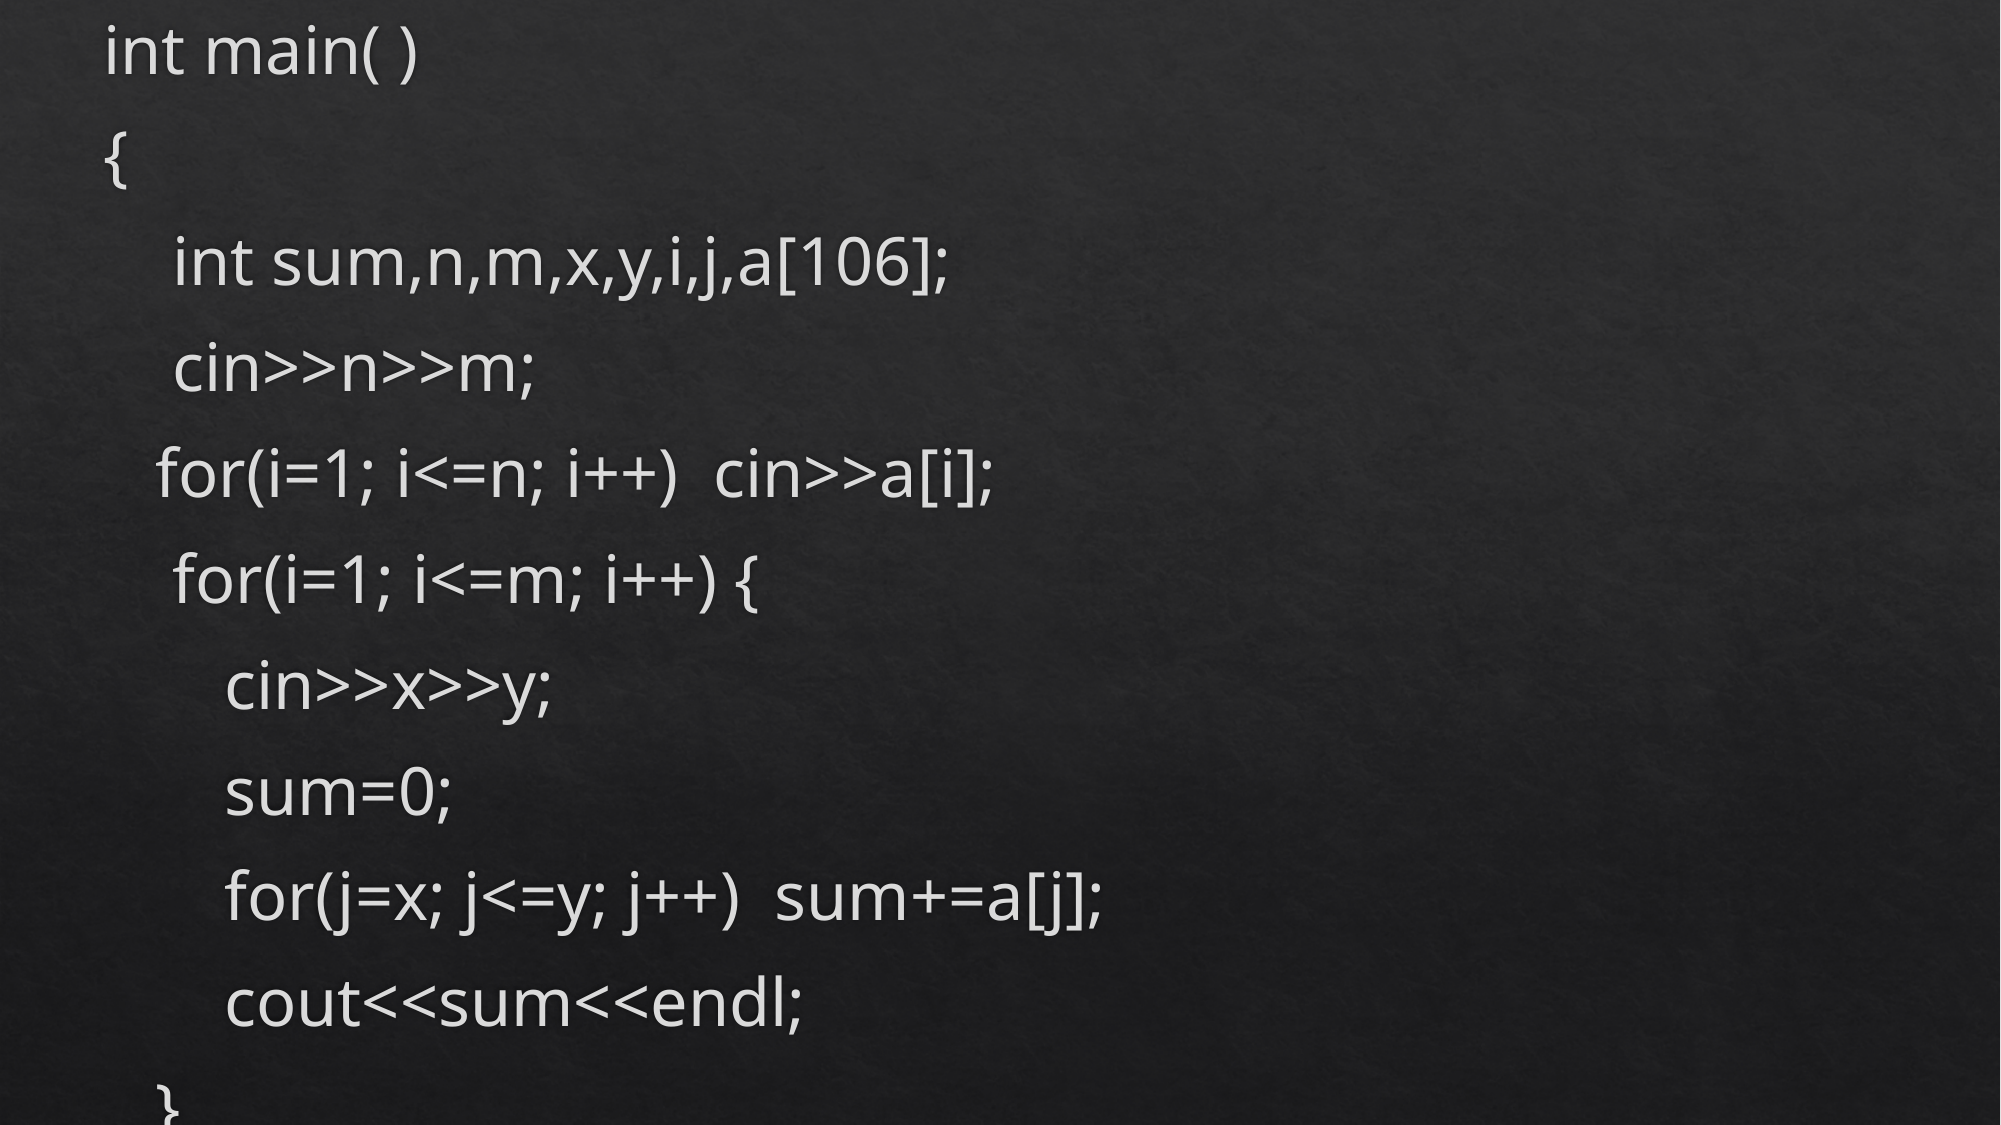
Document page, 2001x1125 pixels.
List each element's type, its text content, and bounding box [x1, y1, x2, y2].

list int main( ) { int sum,n,m,x,y,i,j,a[106]; cin>>n>>m; for(i=1; i<=n; i++) cin>>a[i]; for(i=1; i<=m; i++) { cin>>x>>y; sum=0; for(j=x; j<=y; j++) sum+=a[j]; cout<<sum<<endl; } [82, 0, 1857, 1125]
